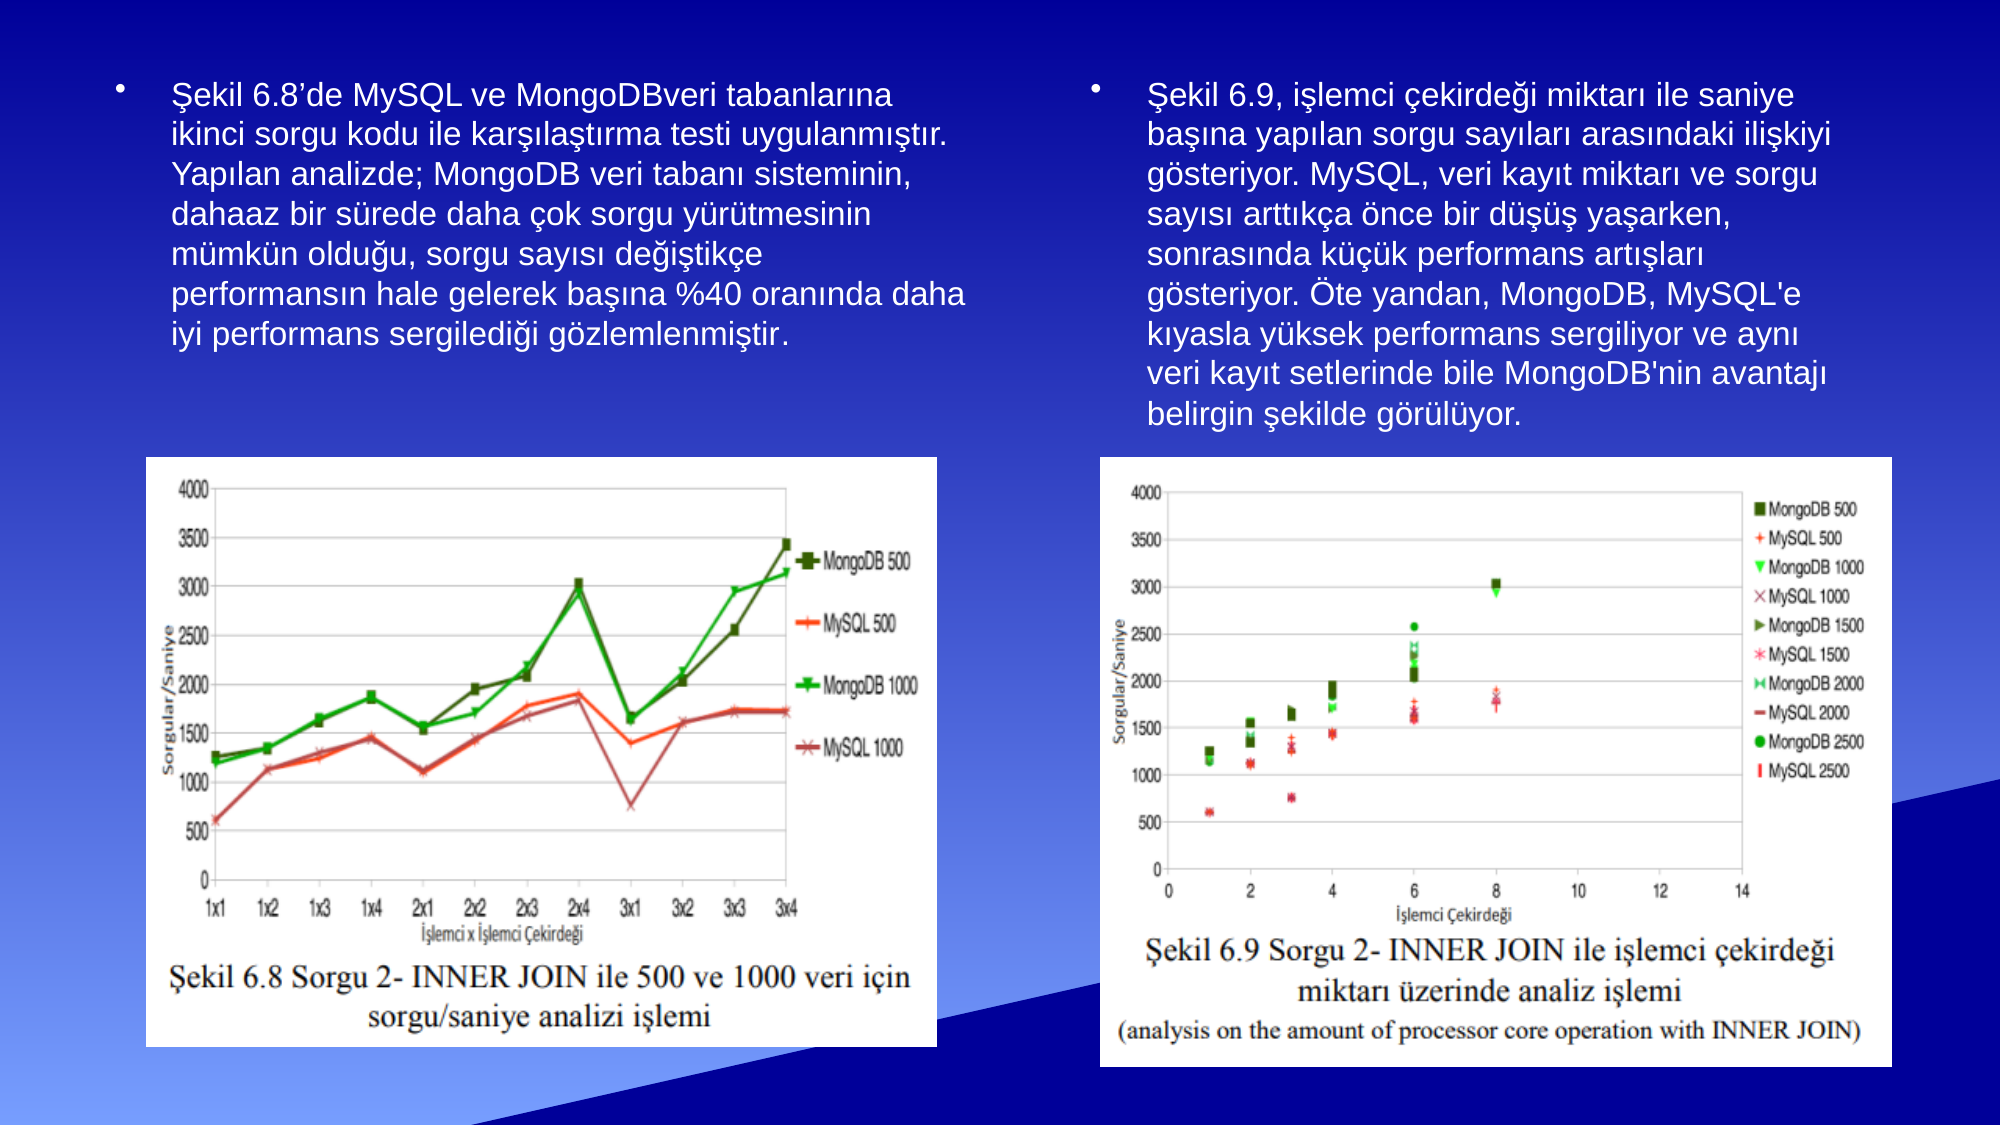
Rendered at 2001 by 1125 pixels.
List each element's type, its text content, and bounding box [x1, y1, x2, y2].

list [146, 457, 937, 1047]
picture [1100, 457, 1892, 1067]
list Şekil 6.8’de MySQL ve MongoDBveri tabanlarına ikinci sorgu kodu ile karşılaştırma testi uygulanmıştır. Yapılan analizde; MongoDB veri tabanı sisteminin, dahaaz bir sürede daha çok sorgu yürütmesinin mümkün olduğu, sorgu sayısı değiştikçe performansın hale gelerek başına %40 oranında daha iyi performans sergilediği gözlemlenmiştir. [99, 65, 984, 1006]
text_box Şekil 6.9, işlemci çekirdeği miktarı ile saniye başına yapılan sorgu sayıları arasındaki ilişkiyi gösteriyor. MySQL, veri kayıt miktarı ve sorgu sayısı arttıkça önce bir düşüş yaşarken, sonrasında küçük performans artışları gösteriyor. Öte yandan, MongoDB, MySQL'e kıyasla yüksek performans sergiliyor ve aynı veri kayıt setlerinde bile MongoDB'nin avantajı belirgin şekilde görülüyor. [1075, 65, 1863, 1014]
